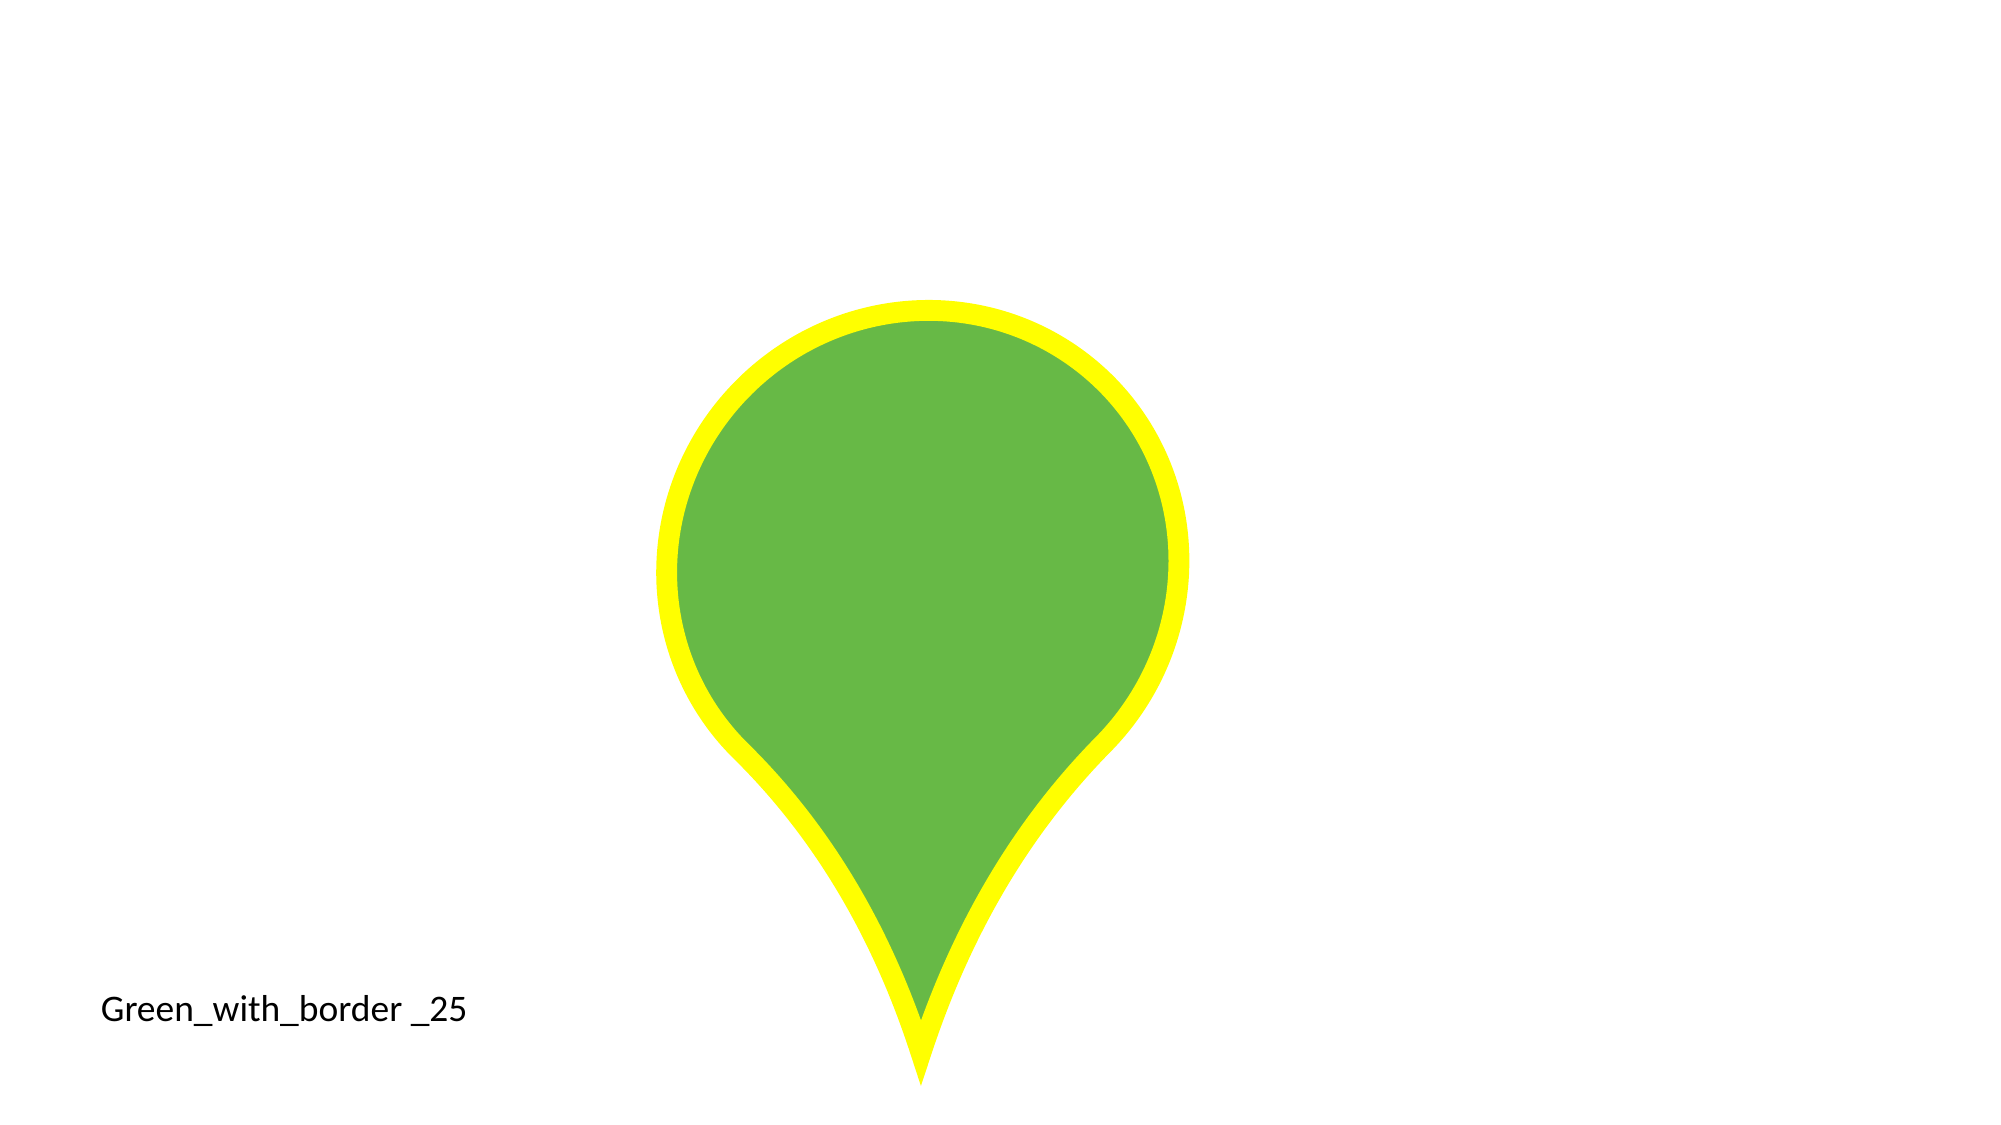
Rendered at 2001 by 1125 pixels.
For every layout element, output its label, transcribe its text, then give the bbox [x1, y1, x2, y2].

text_box Green_with_border _25 [86, 976, 584, 1037]
text_box [665, 309, 1180, 1056]
